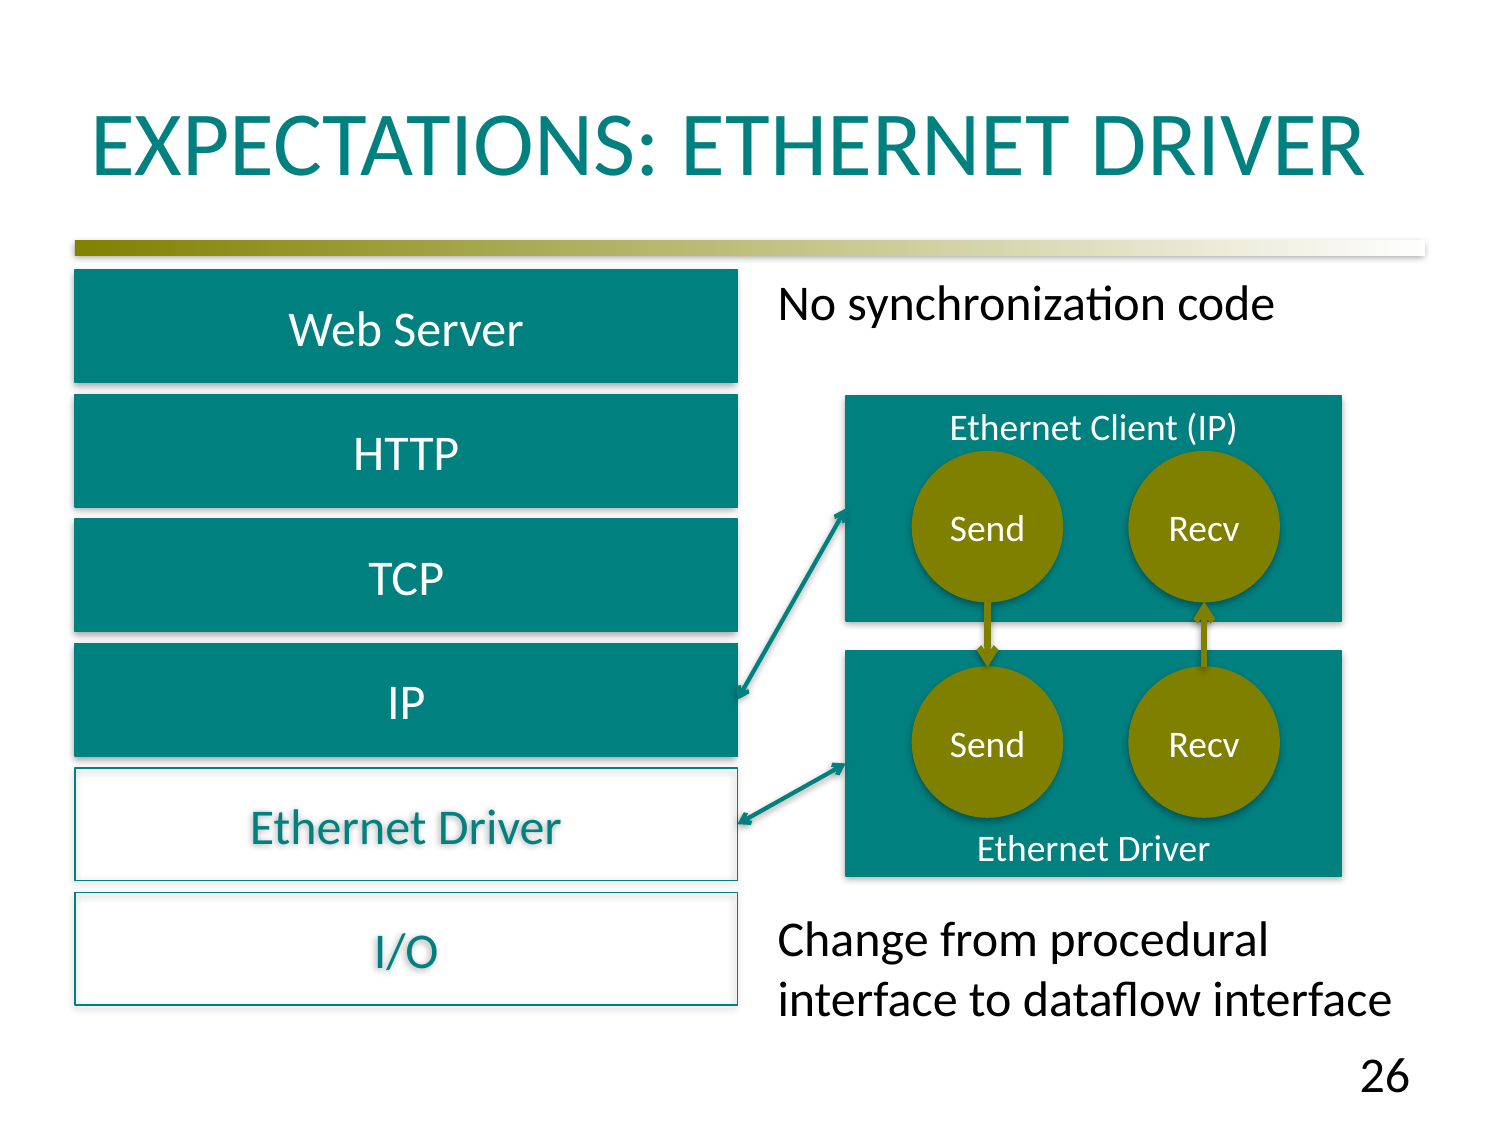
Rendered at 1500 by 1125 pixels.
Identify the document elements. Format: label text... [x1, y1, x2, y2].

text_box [74, 269, 738, 1006]
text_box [845, 395, 1342, 877]
text_box Change from procedural interface to dataflow interface [762, 898, 1425, 1062]
list No synchronization code [762, 262, 1425, 400]
slide_number 26 [1074, 1062, 1425, 1103]
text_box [737, 763, 846, 825]
title Expectations: Ethernet Driver [75, 45, 1425, 233]
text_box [737, 508, 846, 700]
